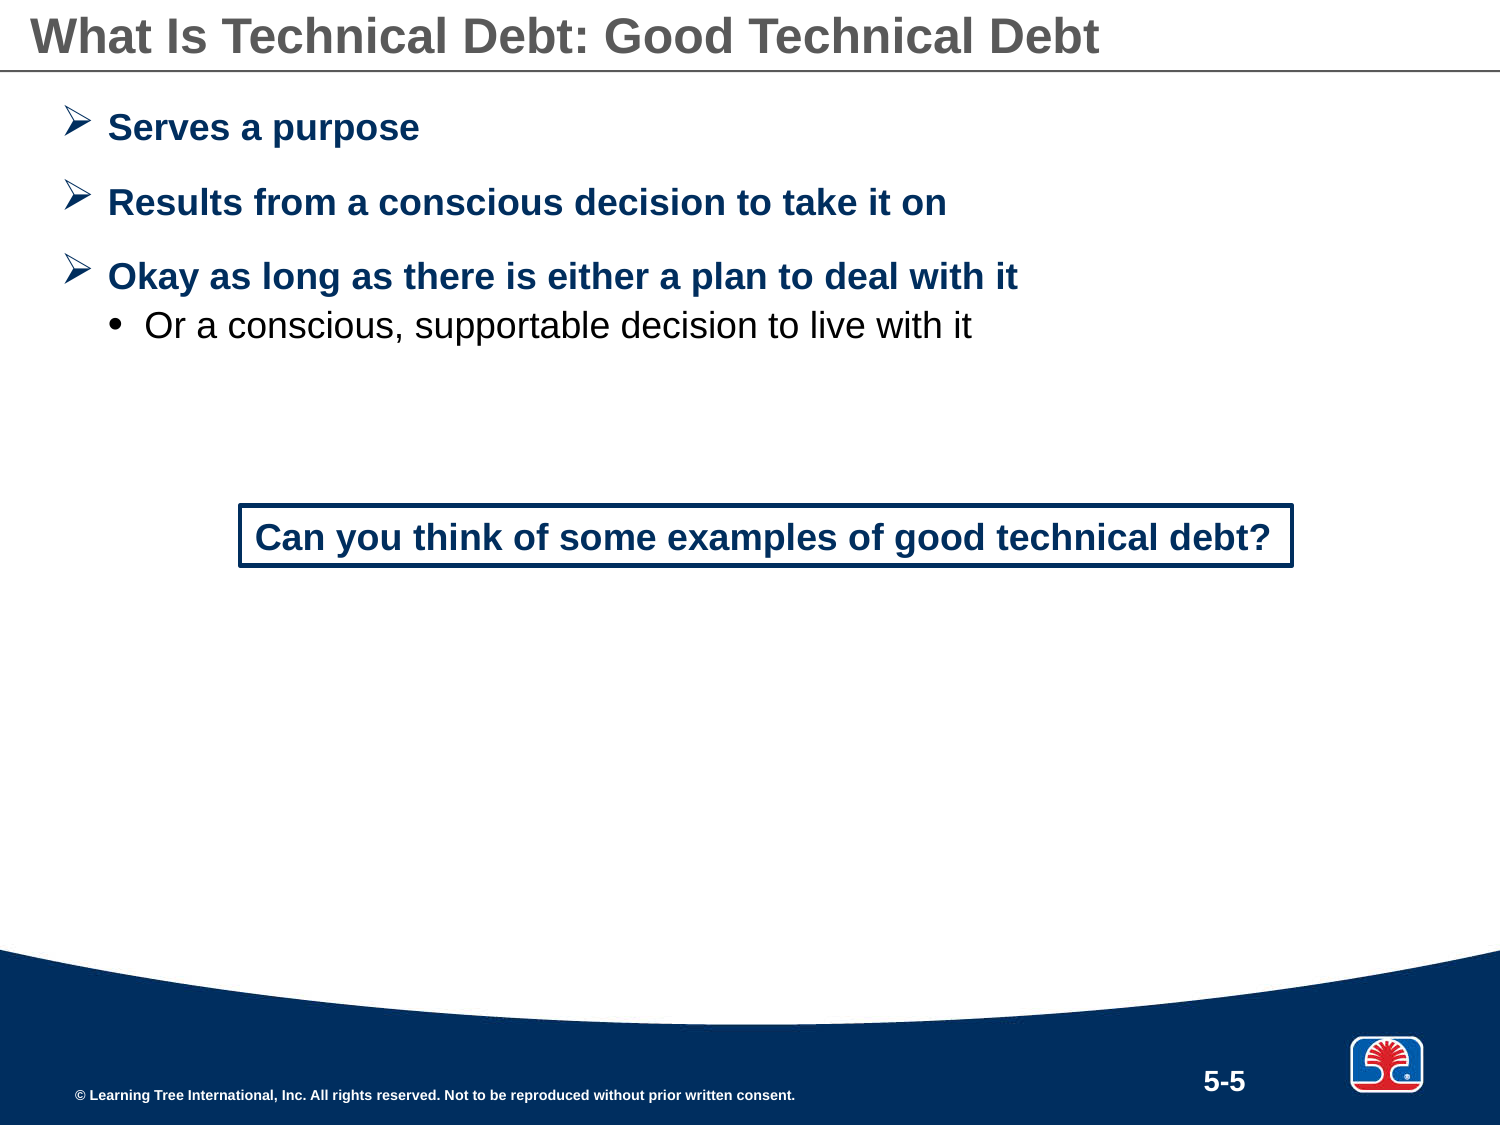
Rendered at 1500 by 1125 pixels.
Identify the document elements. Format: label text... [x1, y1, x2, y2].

text_box Can you think of some examples of good technical debt? [240, 505, 1293, 566]
picture [0, 936, 1500, 1125]
title What Is Technical Debt: Good Technical Debt [0, 0, 1500, 67]
list Serves a purpose Results from a conscious decision to take it on Okay as long as there is either a plan to deal with it Or a conscious, supportable decision to live with it [45, 95, 1457, 481]
